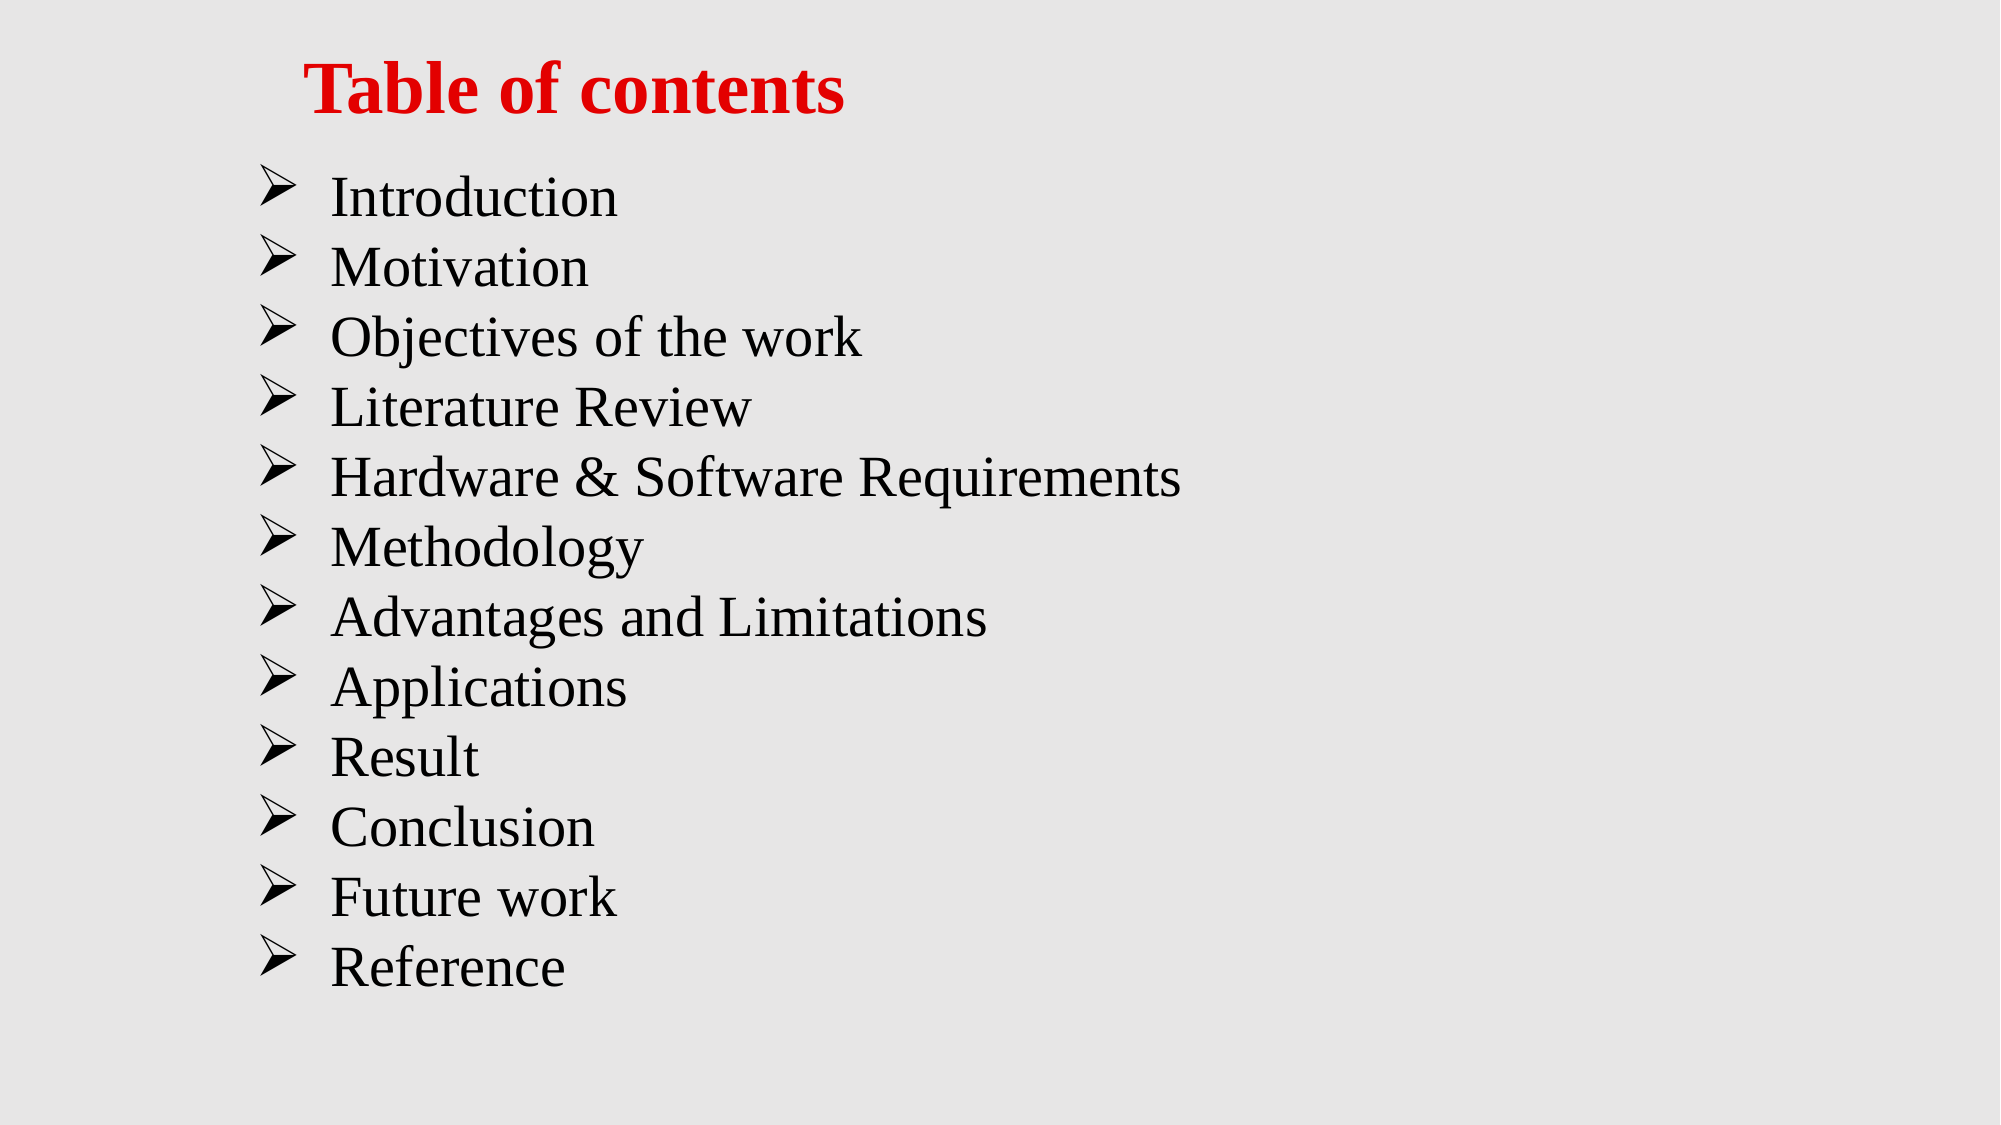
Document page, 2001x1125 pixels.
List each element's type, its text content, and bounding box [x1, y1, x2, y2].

text_box Table of contents [288, 31, 921, 90]
text_box Introduction Motivation Objectives of the work Literature Review Hardware & Software Requirements Methodology Advantages and Limitations Applications Result Conclusion Future work Reference [240, 90, 1891, 1066]
